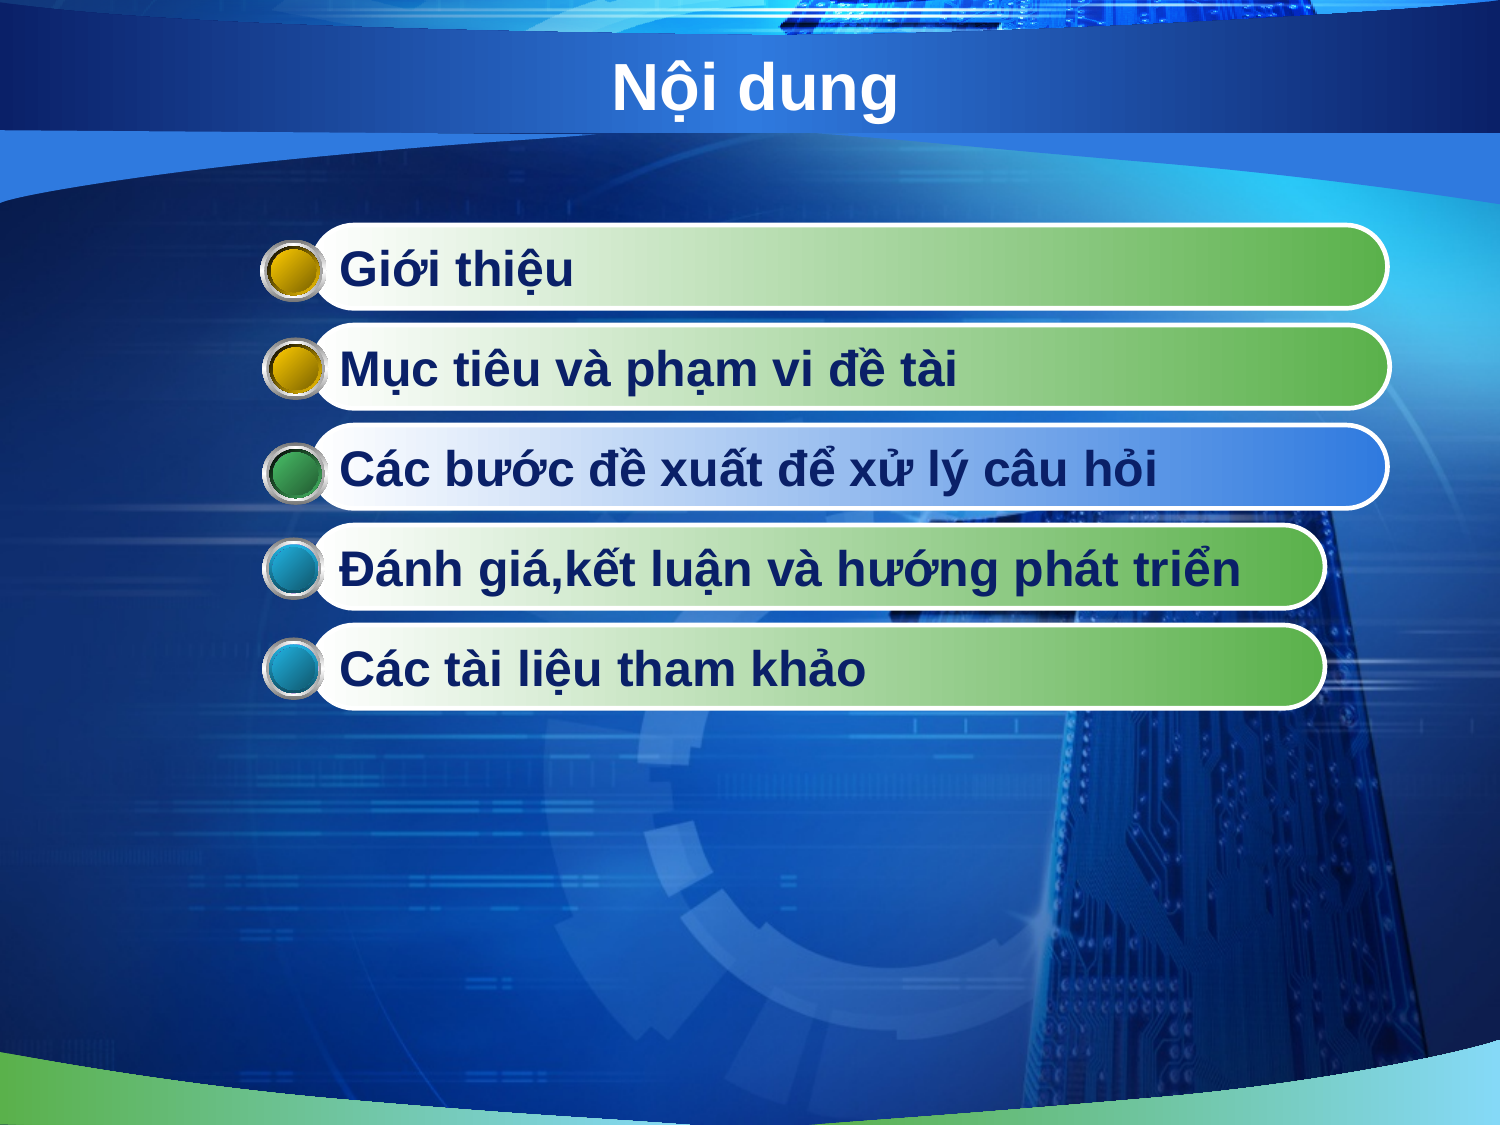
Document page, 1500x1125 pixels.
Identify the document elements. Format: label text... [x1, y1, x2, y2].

title Nội dung [74, 37, 1438, 131]
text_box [260, 239, 327, 303]
text_box Các bước đề xuất để xử lý câu hỏi [322, 425, 1388, 509]
text_box Đánh giá,kết luận và hướng phát triển [325, 525, 1326, 609]
picture [0, 0, 1492, 35]
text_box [262, 637, 326, 701]
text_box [262, 442, 330, 506]
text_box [262, 537, 326, 601]
text_box Các tài liệu tham khảo [325, 624, 1326, 709]
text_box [262, 337, 330, 401]
picture [0, 133, 1500, 1125]
text_box Mục tiêu và phạm vi đề tài [327, 324, 1390, 409]
text_box Giới thiệu [324, 224, 1388, 309]
